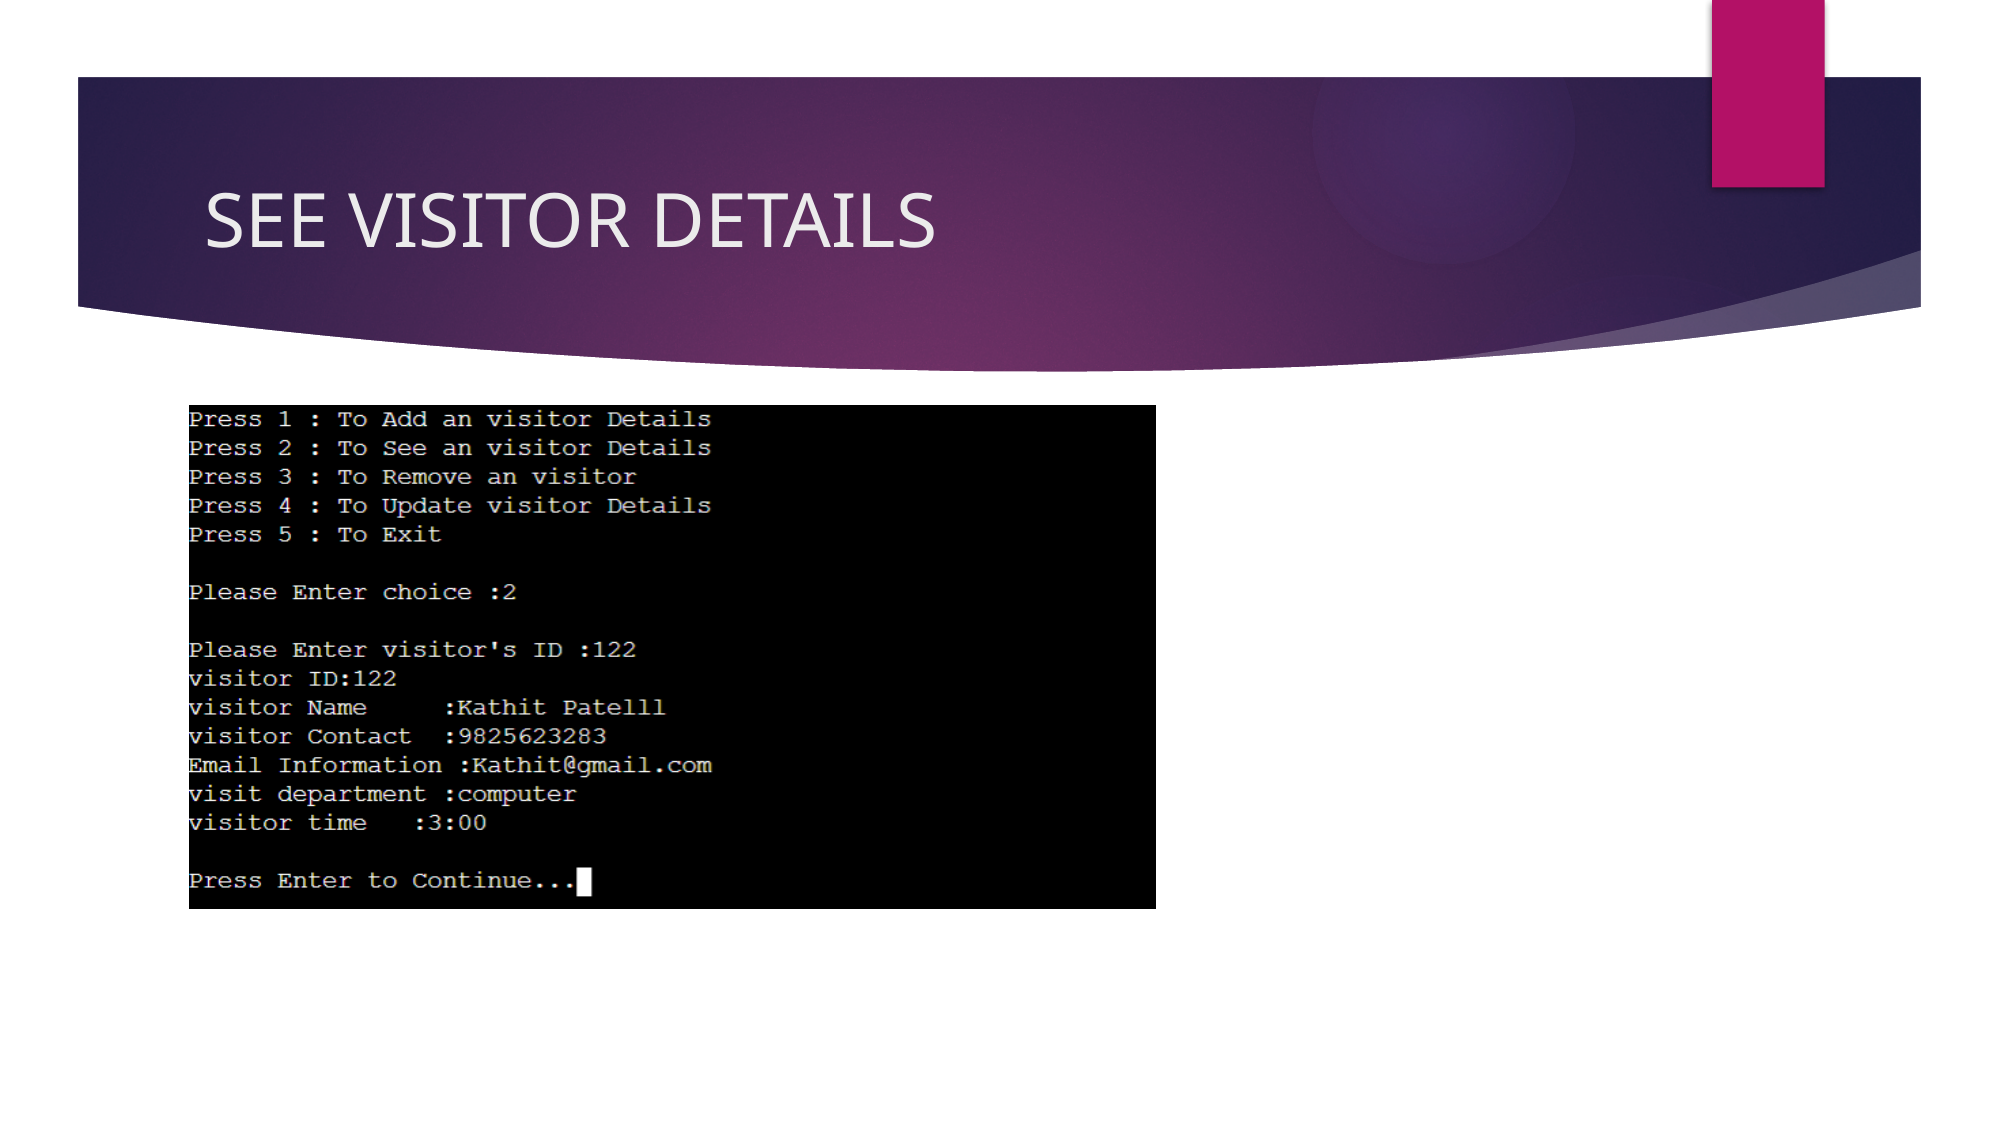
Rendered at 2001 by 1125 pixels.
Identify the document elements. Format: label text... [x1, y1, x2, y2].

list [189, 405, 1157, 909]
title SEE VISITOR DETAILS [189, 159, 1627, 276]
